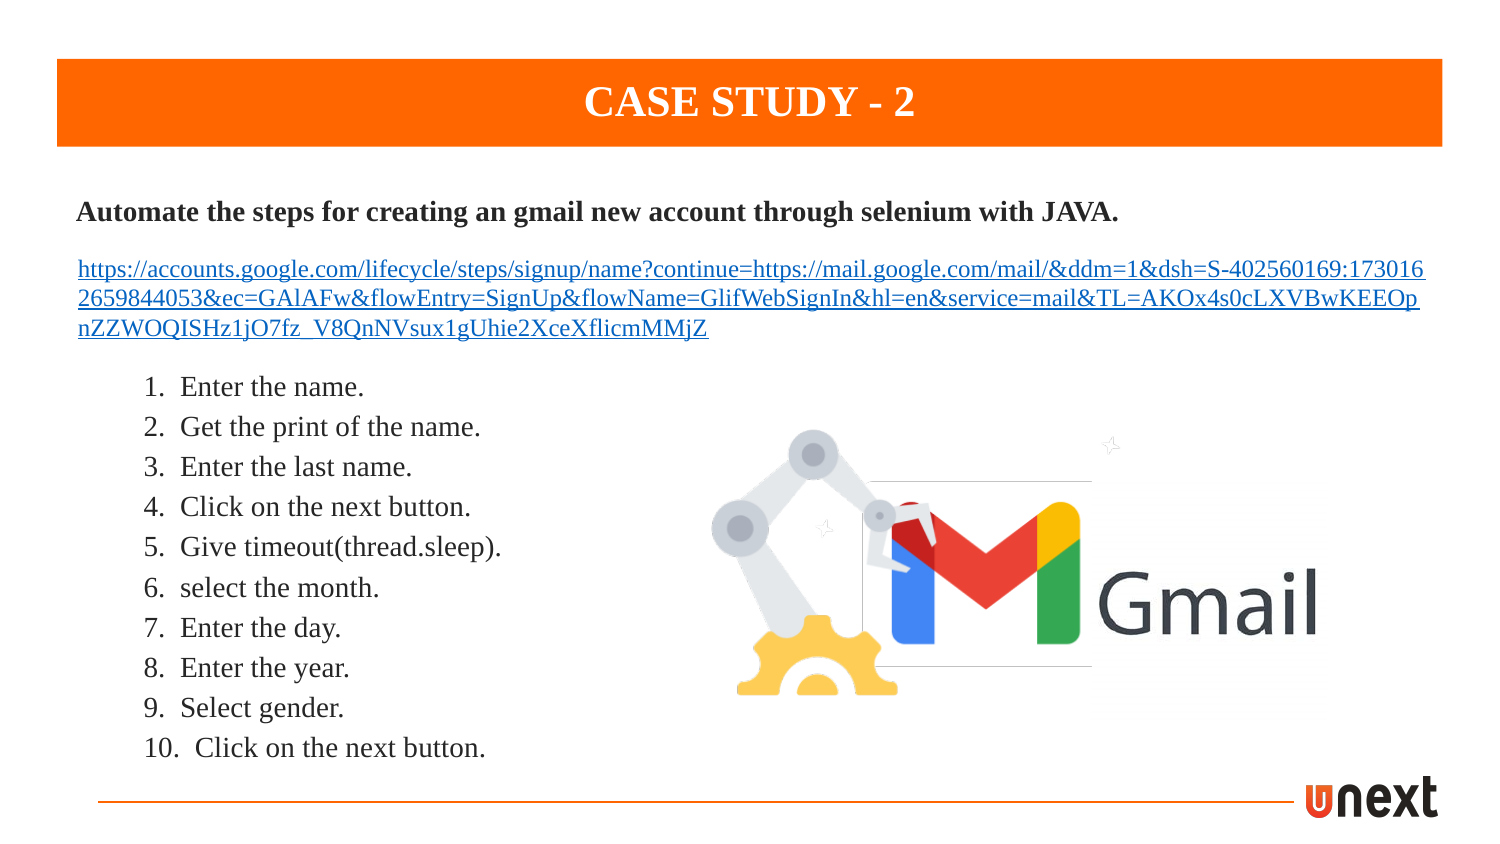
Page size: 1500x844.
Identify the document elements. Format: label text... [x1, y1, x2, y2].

title CASE STUDY - 2 [57, 58, 1443, 147]
picture [1306, 776, 1438, 818]
list Automate the steps for creating an gmail new account through selenium with JAVA. https://accounts.google.com/lifecycle/steps/signup/name?continue=https://mail.google.com/mail/&ddm=1&dsh=S-402560169:1730162659844053&ec=GAlAFw&flowEntry=SignUp&flowName=GlifWebSignIn&hl=en&service=mail&TL=AKOx4s0cLXVBwKEEOpnZZWOQISHz1jO7fz_V8QnNVsux1gUhie2XceXflicmMMjZ 1. Enter the name. 2. Get the print of the name. 3. Enter the last name. 4. Click on the next button. 5. Give timeout(thread.sleep). 6. select the month. 7. Enter the day. 8. Enter the year. 9. Select gender. 10. Click on the next button. [57, 181, 1443, 767]
picture [683, 421, 1328, 724]
